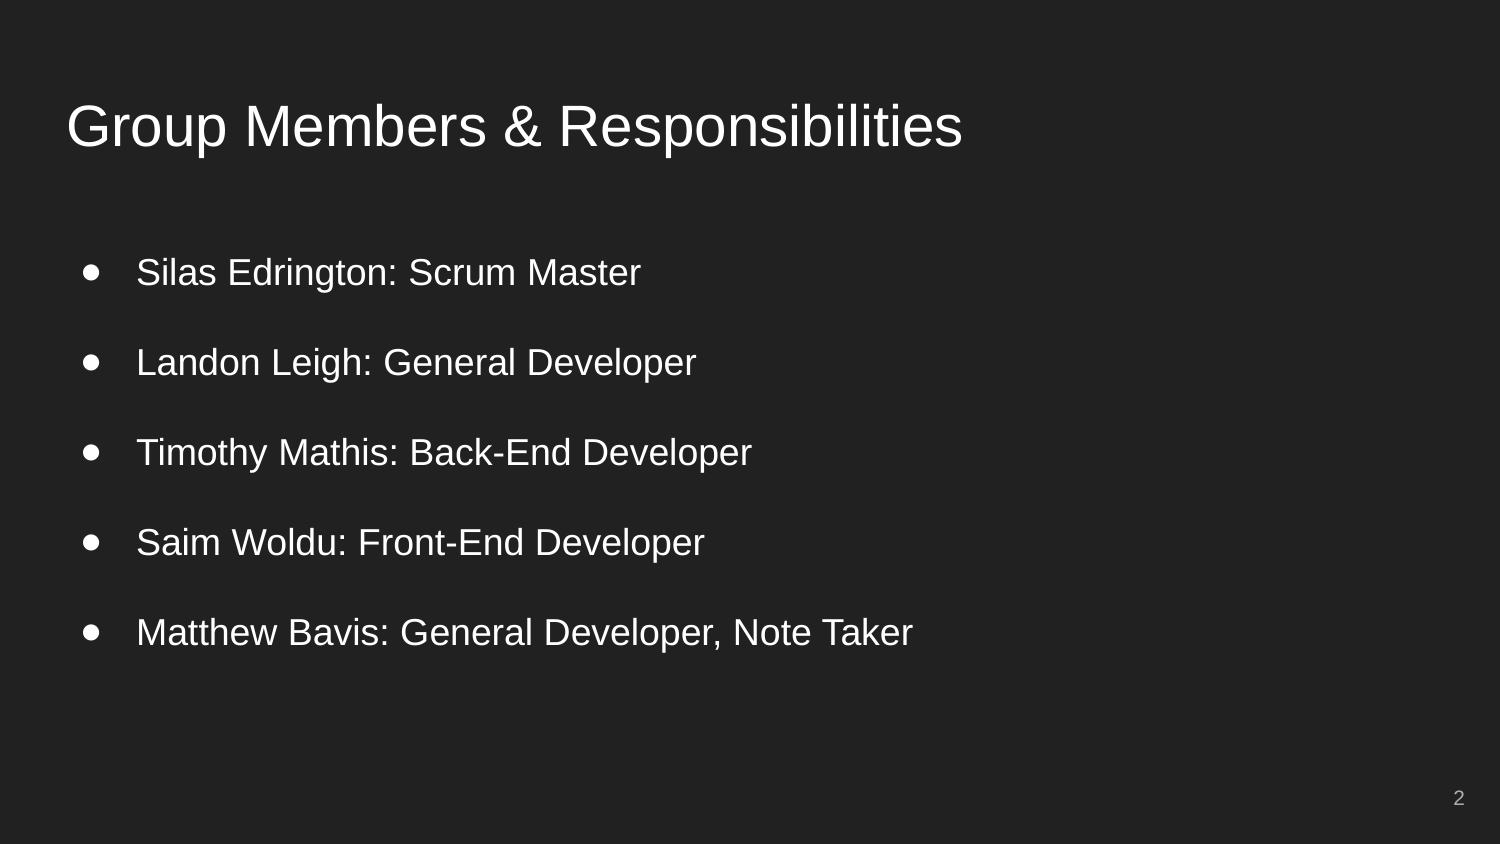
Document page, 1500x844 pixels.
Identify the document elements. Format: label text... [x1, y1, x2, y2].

title Group Members & Responsibilities [51, 72, 1449, 167]
slide_number ‹#› [1389, 764, 1480, 830]
list Silas Edrington: Scrum Master Landon Leigh: General Developer Timothy Mathis: Back-End Developer Saim Woldu: Front-End Developer Matthew Bavis: General Developer, Note Taker [46, 188, 1444, 749]
